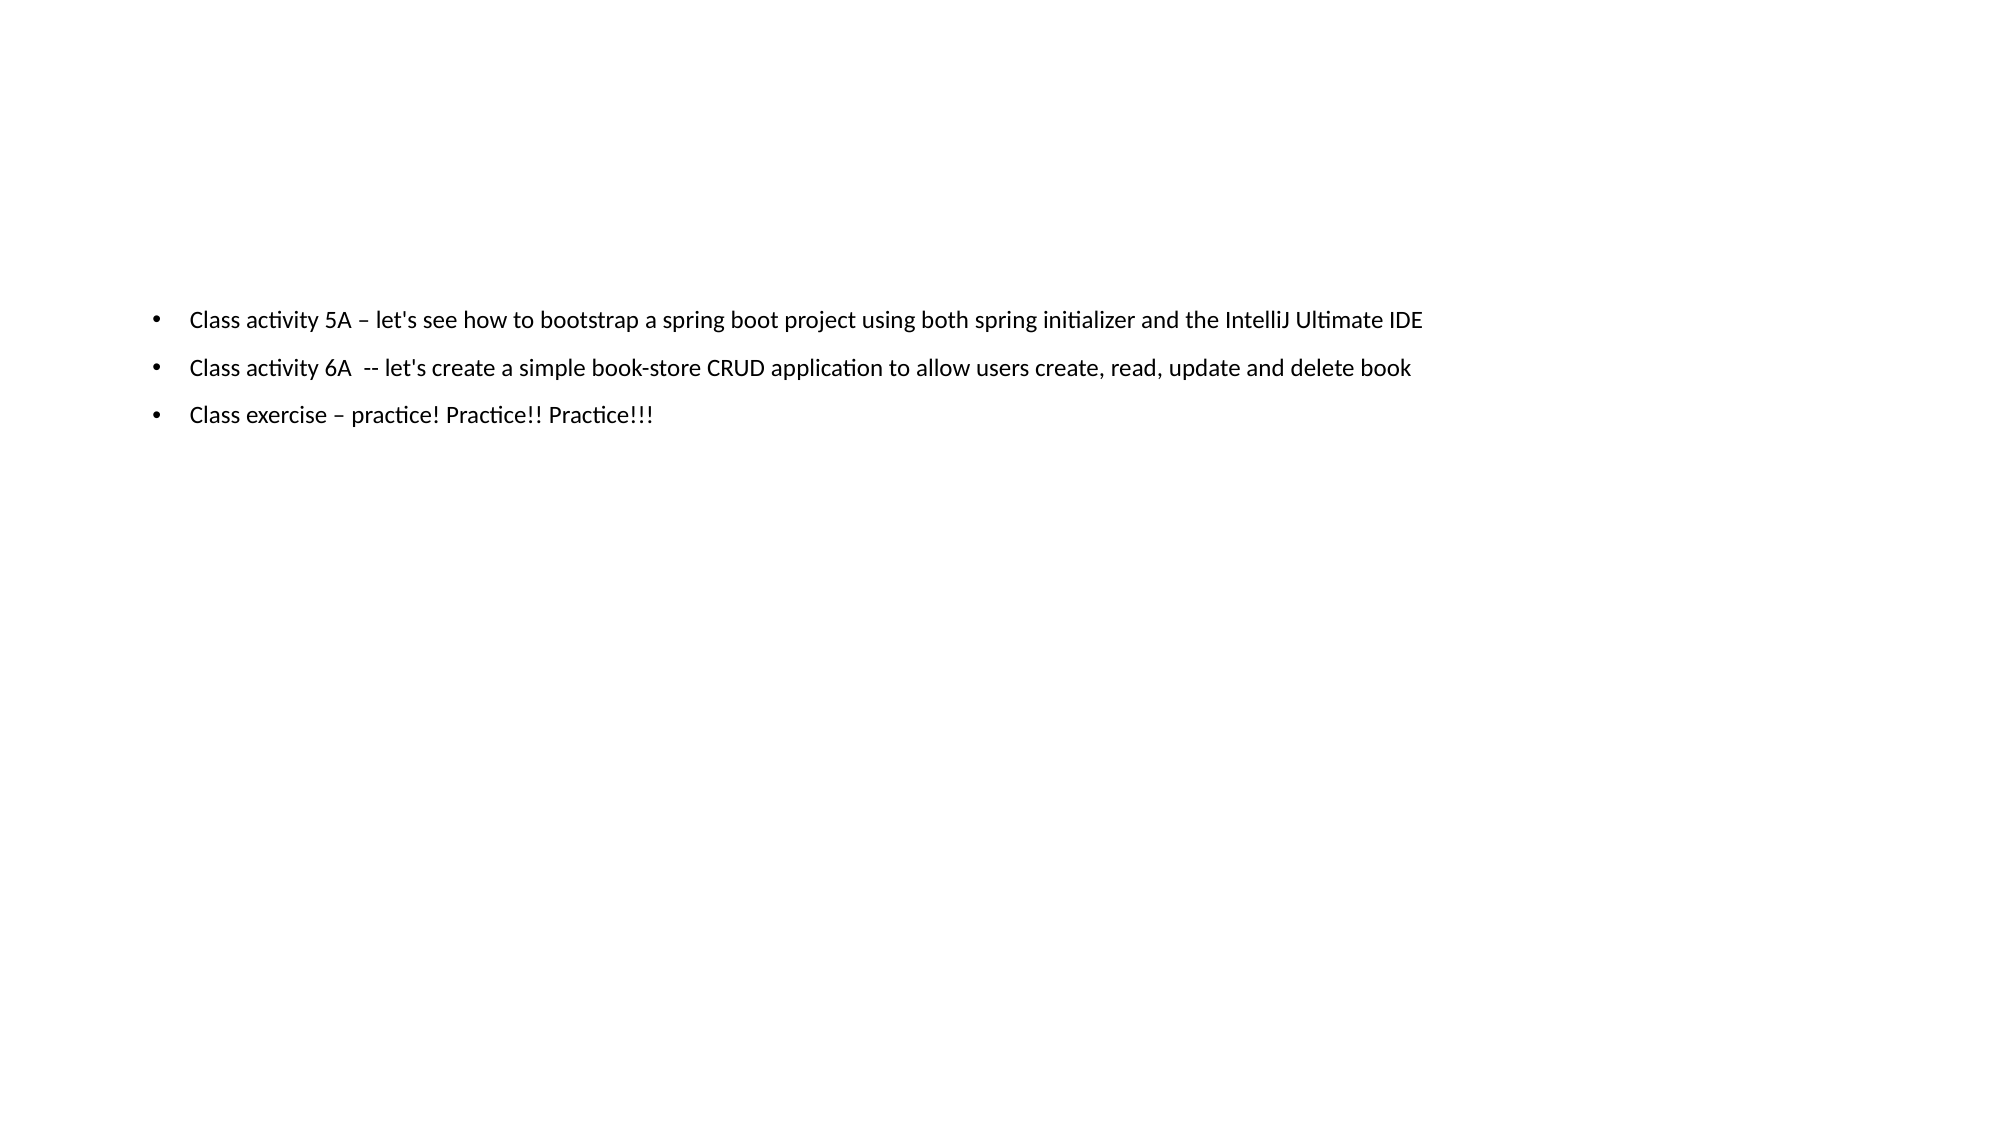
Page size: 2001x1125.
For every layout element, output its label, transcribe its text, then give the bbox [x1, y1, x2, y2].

list Class activity 5A – let's see how to bootstrap a spring boot project using both spring initializer and the IntelliJ Ultimate IDE Class activity 6A -- let's create a simple book-store CRUD application to allow users create, read, update and delete book Class exercise – practice! Practice!! Practice!!! [137, 299, 1863, 1014]
